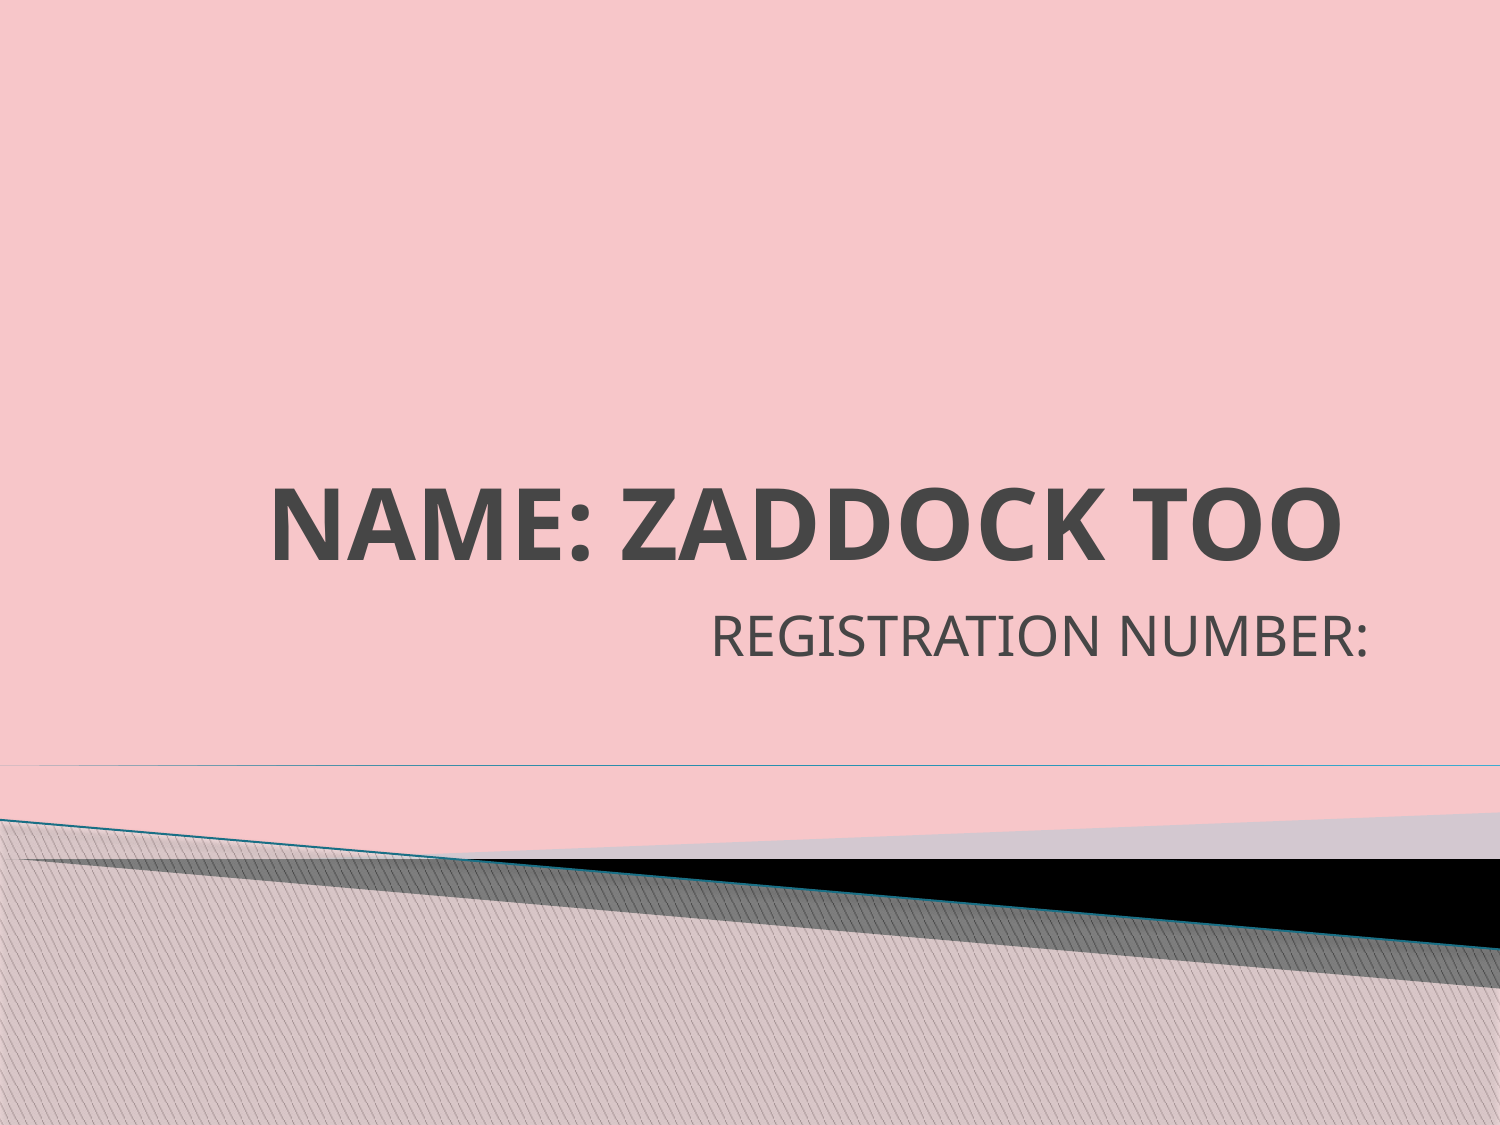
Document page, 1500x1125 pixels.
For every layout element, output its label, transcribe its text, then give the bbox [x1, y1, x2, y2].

picture [5, 859, 1500, 989]
subtitle REGISTRATION NUMBER: [112, 592, 1388, 790]
title NAME: ZADDOCK TOO [112, 287, 1388, 588]
